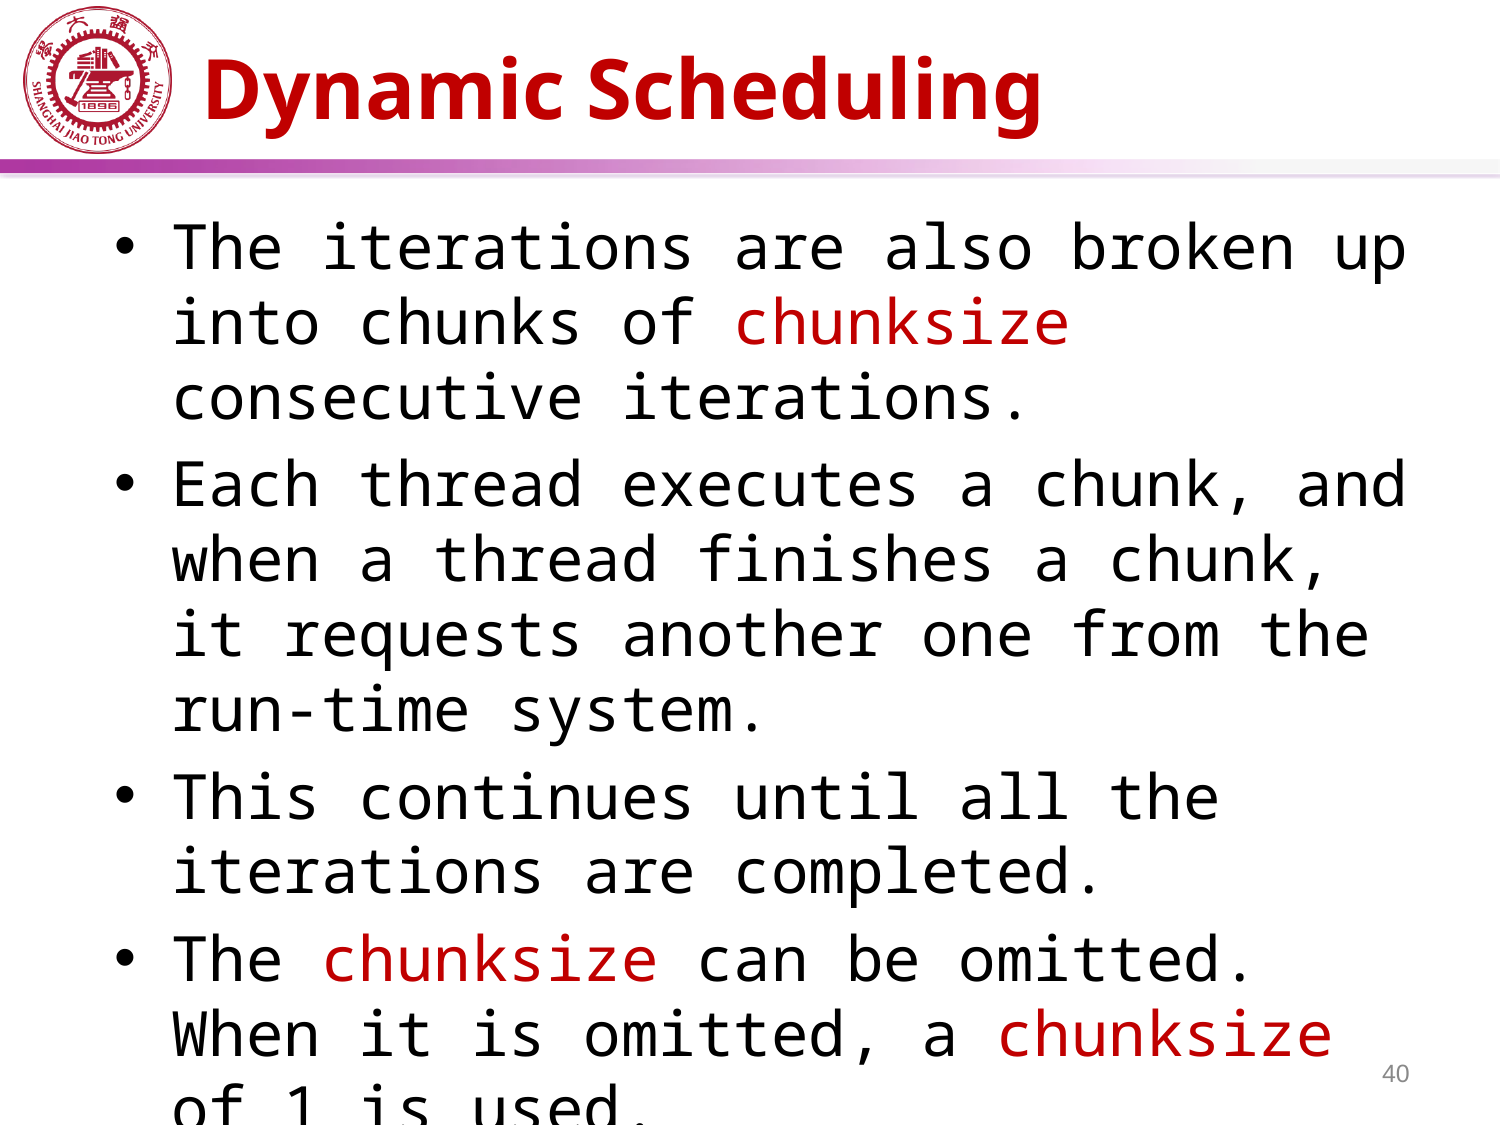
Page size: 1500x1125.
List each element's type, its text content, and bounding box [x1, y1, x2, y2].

title Dynamic Scheduling [186, 0, 1472, 172]
picture [0, 6, 1500, 179]
slide_number 40 [1074, 1050, 1425, 1103]
list The iterations are also broken up into chunks of chunksize consecutive iterations. Each thread executes a chunk, and when a thread finishes a chunk, it requests another one from the run-time system. This continues until all the iterations are completed. The chunksize can be omitted. When it is omitted, a chunksize of 1 is used. [99, 199, 1457, 1050]
